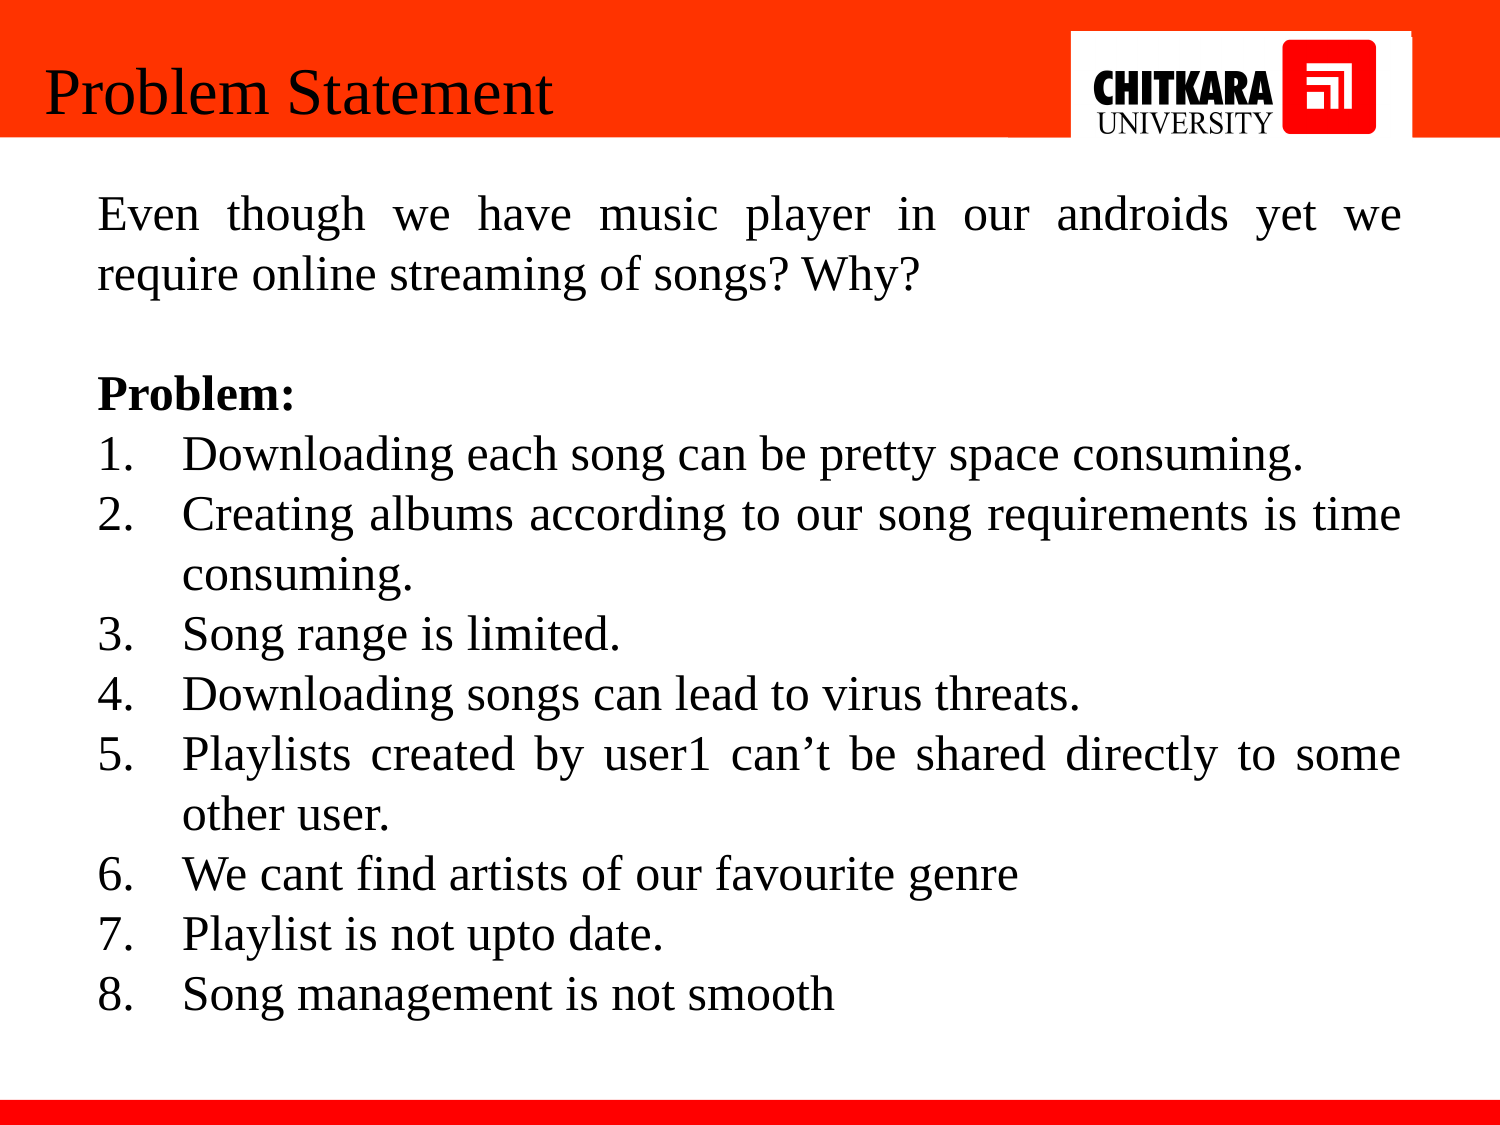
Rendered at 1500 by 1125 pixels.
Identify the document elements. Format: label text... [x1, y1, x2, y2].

picture [1074, 37, 1391, 138]
text_box Problem Statement [29, 40, 916, 135]
text_box Even though we have music player in our androids yet we require online streaming of songs? Why? Problem: Downloading each song can be pretty space consuming. Creating albums according to our song requirements is time consuming. Song range is limited. Downloading songs can lead to virus threats. Playlists created by user1 can’t be shared directly to some other user. We cant find artists of our favourite genre Playlist is not upto date. Song management is not smooth [82, 172, 1418, 1125]
